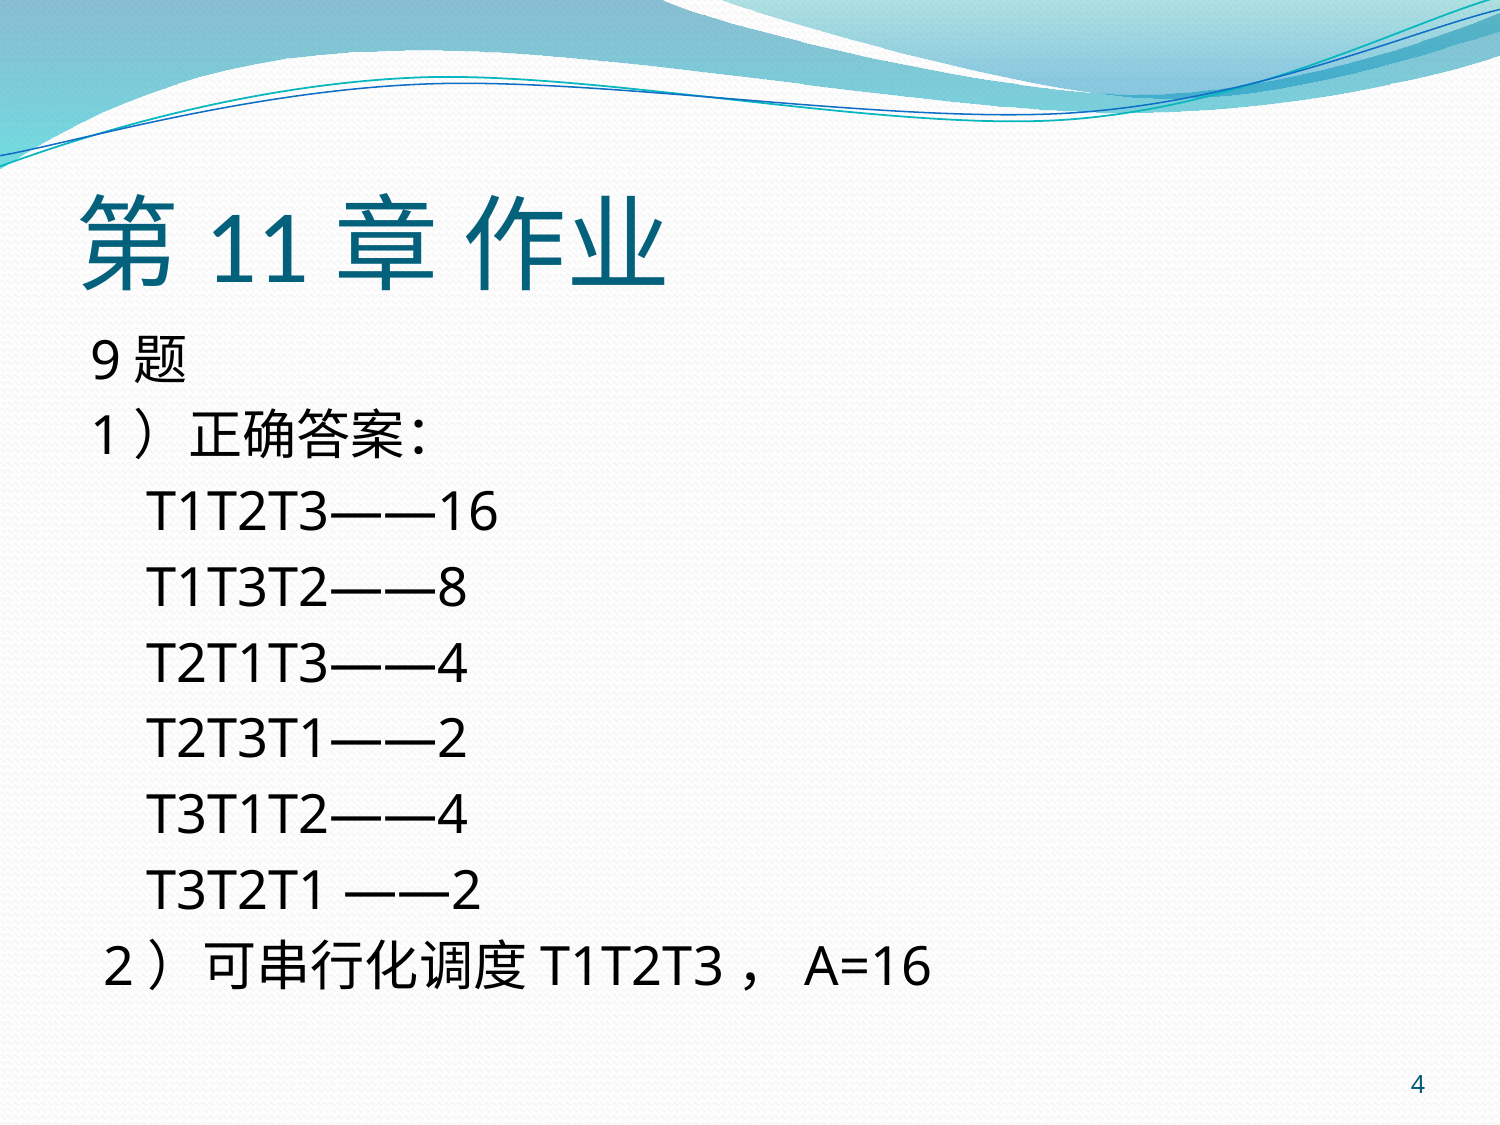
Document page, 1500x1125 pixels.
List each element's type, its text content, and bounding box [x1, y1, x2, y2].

title 第11章 作业 [74, 115, 1426, 304]
list 9题 1）正确答案： T1T2T3——16 T1T3T2——8 T2T1T3——4 T2T3T1——2 T3T1T2——4 T3T2T1 ——2 2）可串行化调度T1T2T3，A=16 [74, 317, 1426, 1038]
slide_number 4 [1299, 1042, 1425, 1103]
